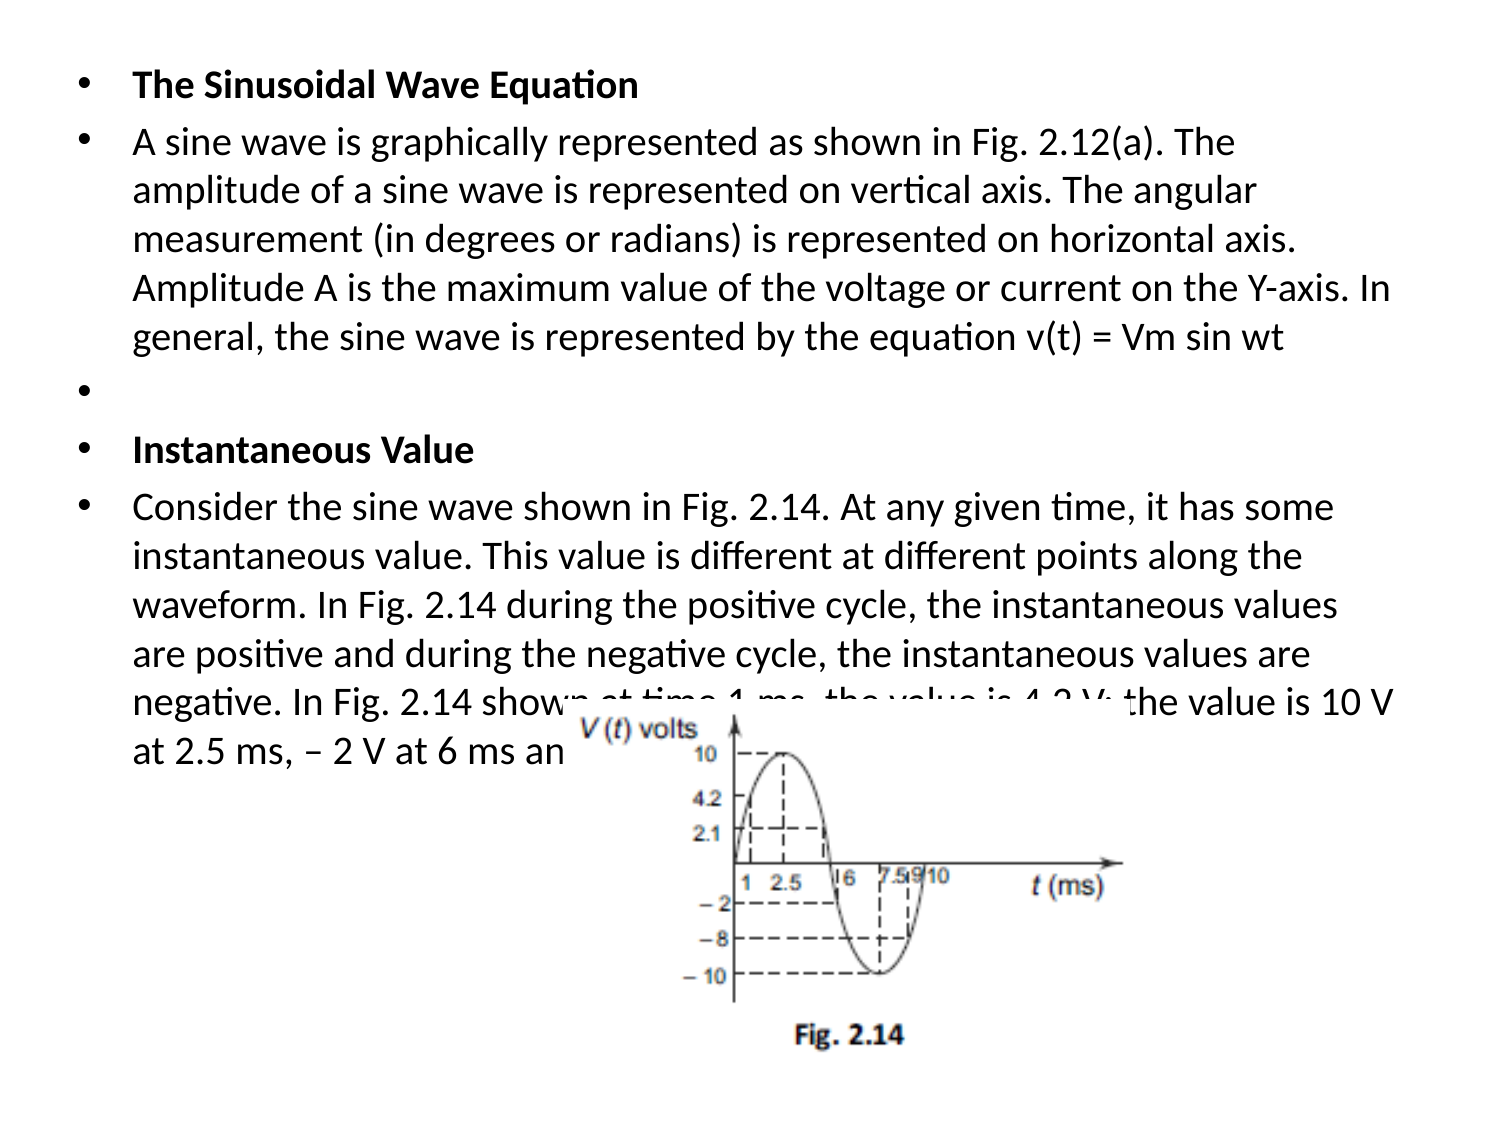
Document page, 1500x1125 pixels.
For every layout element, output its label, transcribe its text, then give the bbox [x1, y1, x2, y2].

list The Sinusoidal Wave Equation A sine wave is graphically represented as shown in Fig. 2.12(a). The amplitude of a sine wave is represented on vertical axis. The angular measurement (in degrees or radians) is represented on horizontal axis. Amplitude A is the maximum value of the voltage or current on the Y-axis. In general, the sine wave is represented by the equation v(t) = Vm sin wt Instantaneous Value Consider the sine wave shown in Fig. 2.14. At any given time, it has some instantaneous value. This value is different at different points along the waveform. In Fig. 2.14 during the positive cycle, the instantaneous values are positive and during the negative cycle, the instantaneous values are negative. In Fig. 2.14 shown at time 1 ms, the value is 4.2 V; the value is 10 V at 2.5 ms, – 2 V at 6 ms and – 10 V at 7.5 and so on. [62, 50, 1413, 793]
picture [562, 699, 1131, 1076]
